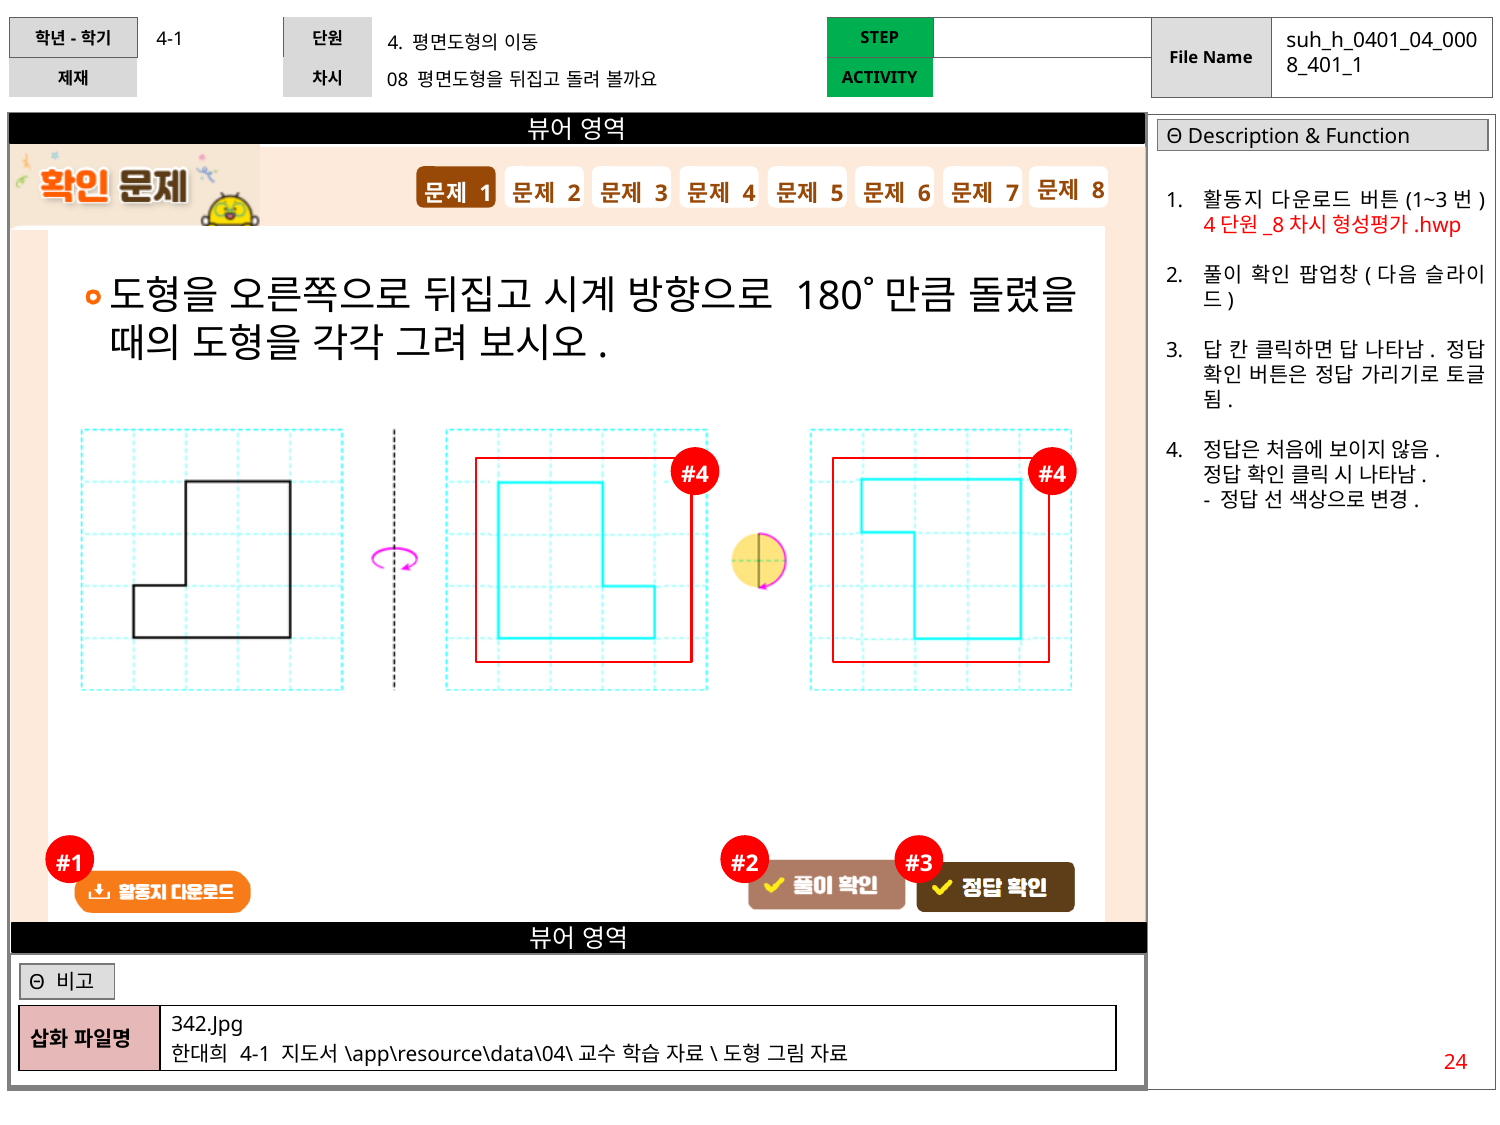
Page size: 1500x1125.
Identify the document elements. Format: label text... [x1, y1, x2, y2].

text_box #1 [43, 833, 97, 886]
picture [746, 857, 906, 912]
picture [82, 285, 103, 307]
text_box #3 [892, 833, 946, 861]
text_box 활동지 다운로드 버튼(1~3번) 4단원_8차시 형성평가.hwp 풀이 확인 팝업창(다음 슬라이드) 답 칸 클릭하면 답 나타남. 정답 확인 버튼은 정답 가리기로 토글 됨. 정답은 처음에 보이지 않음. 정답 확인 클릭 시 나타남. - 정답 선 색상으로 변경. [1151, 179, 1500, 519]
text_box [409, 154, 1132, 215]
picture [73, 869, 252, 913]
table_header Θ Description & Function [1158, 120, 1487, 150]
text_box 도형을 오른쪽으로 뒤집고 시계 방향으로 180˚만큼 돌렸을 때의 도형을 각각 그려 보시오. [94, 263, 1093, 373]
picture [10, 144, 260, 230]
text_box suh_h_0401_04_0008_401_1 [1271, 18, 1500, 84]
picture [73, 421, 1081, 701]
text_box 08 평면도형을 뒤집고 돌려 볼까요 [372, 60, 821, 96]
picture [915, 858, 1078, 913]
text_box #2 [718, 833, 771, 885]
table_header 삽화 파일명 [20, 1006, 159, 1070]
table_header 342.Jpg 한대희 4-1 지도서\app\resource\data\04\교수 학습 자료\도형 그림 자료 [161, 1006, 1115, 1070]
text_box 4. 평면도형의 이동 [372, 23, 828, 48]
text_box 4-1 [141, 18, 284, 55]
